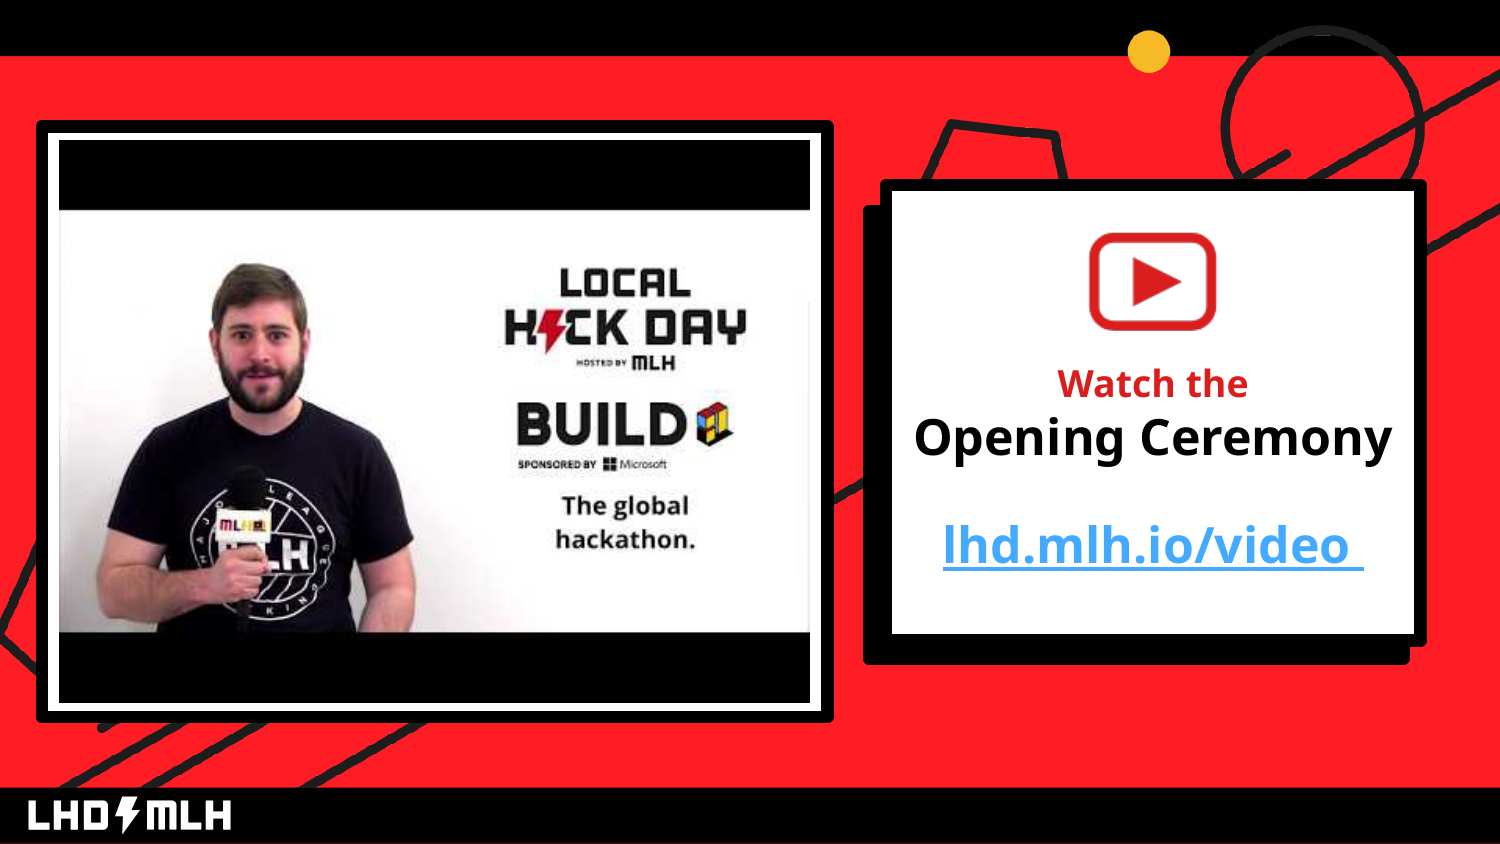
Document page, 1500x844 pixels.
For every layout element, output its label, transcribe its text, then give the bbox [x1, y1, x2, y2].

text_box lhd.mlh.io/video [922, 513, 1385, 598]
picture [827, 25, 1500, 506]
text_box [869, 513, 1404, 659]
text_box [41, 126, 828, 717]
picture [0, 140, 810, 788]
text_box Watch the Opening Ceremony [886, 513, 1421, 641]
picture [22, 794, 237, 837]
